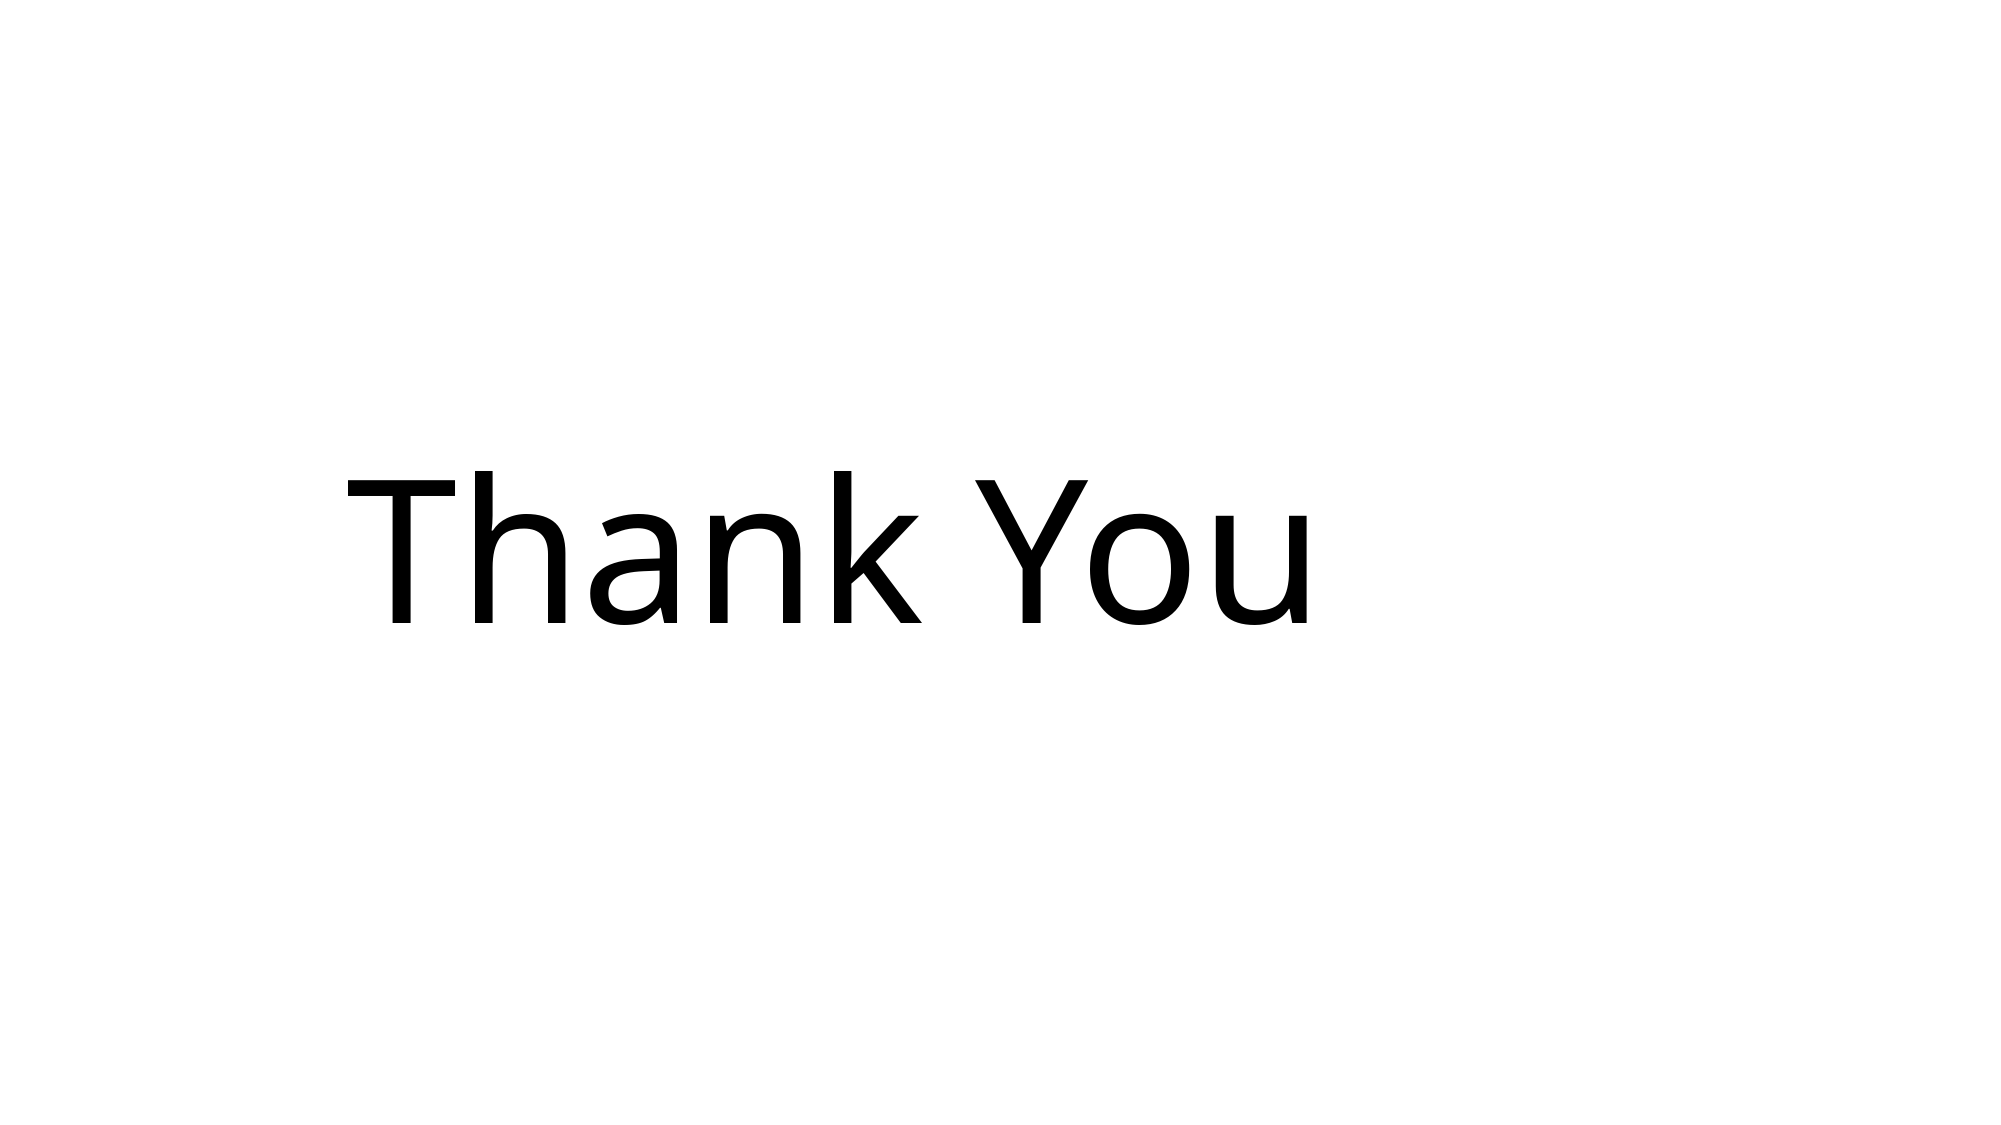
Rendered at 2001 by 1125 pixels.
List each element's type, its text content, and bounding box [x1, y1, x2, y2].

list Thank You [331, 443, 1500, 694]
